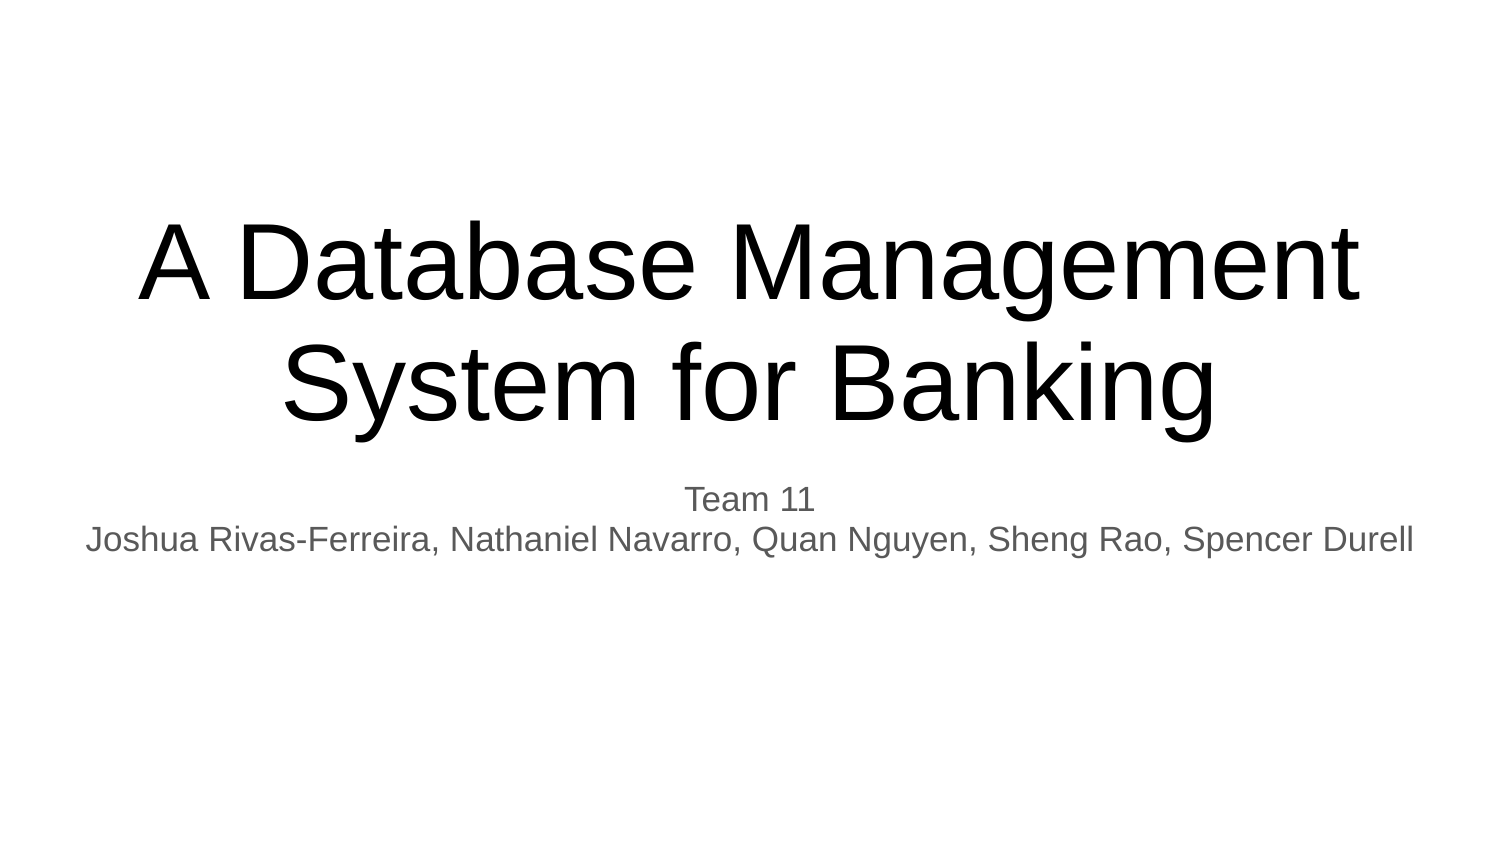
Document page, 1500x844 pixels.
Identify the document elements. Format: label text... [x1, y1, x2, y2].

subtitle Team 11 Joshua Rivas-Ferreira, Nathaniel Navarro, Quan Nguyen, Sheng Rao, Spencer Durell [51, 464, 1449, 595]
title A Database Management System for Banking [51, 122, 1449, 459]
